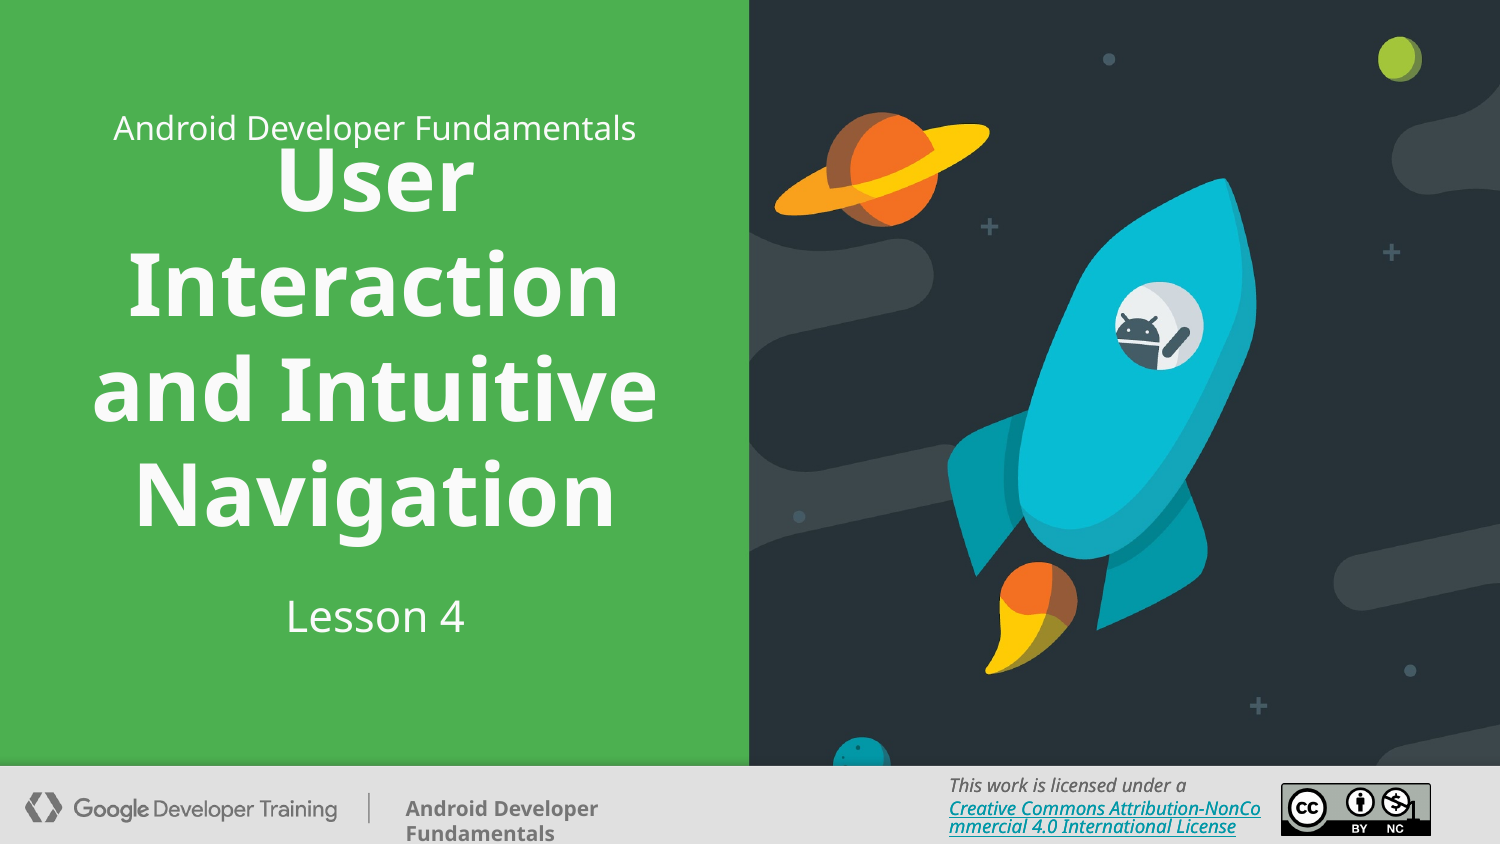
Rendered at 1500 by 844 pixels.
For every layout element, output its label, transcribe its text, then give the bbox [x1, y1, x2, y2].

subtitle Lesson 4 [43, 573, 708, 777]
text_box This work is licensed under a Creative Commons Attribution-NonCommercial 4.0 International License [934, 758, 1289, 844]
title User Interaction and Intuitive Navigation [43, 316, 708, 560]
slide_number ‹#› [1389, 777, 1480, 842]
subtitle Android Developer Fundamentals [43, 92, 708, 179]
picture [0, 0, 1500, 844]
